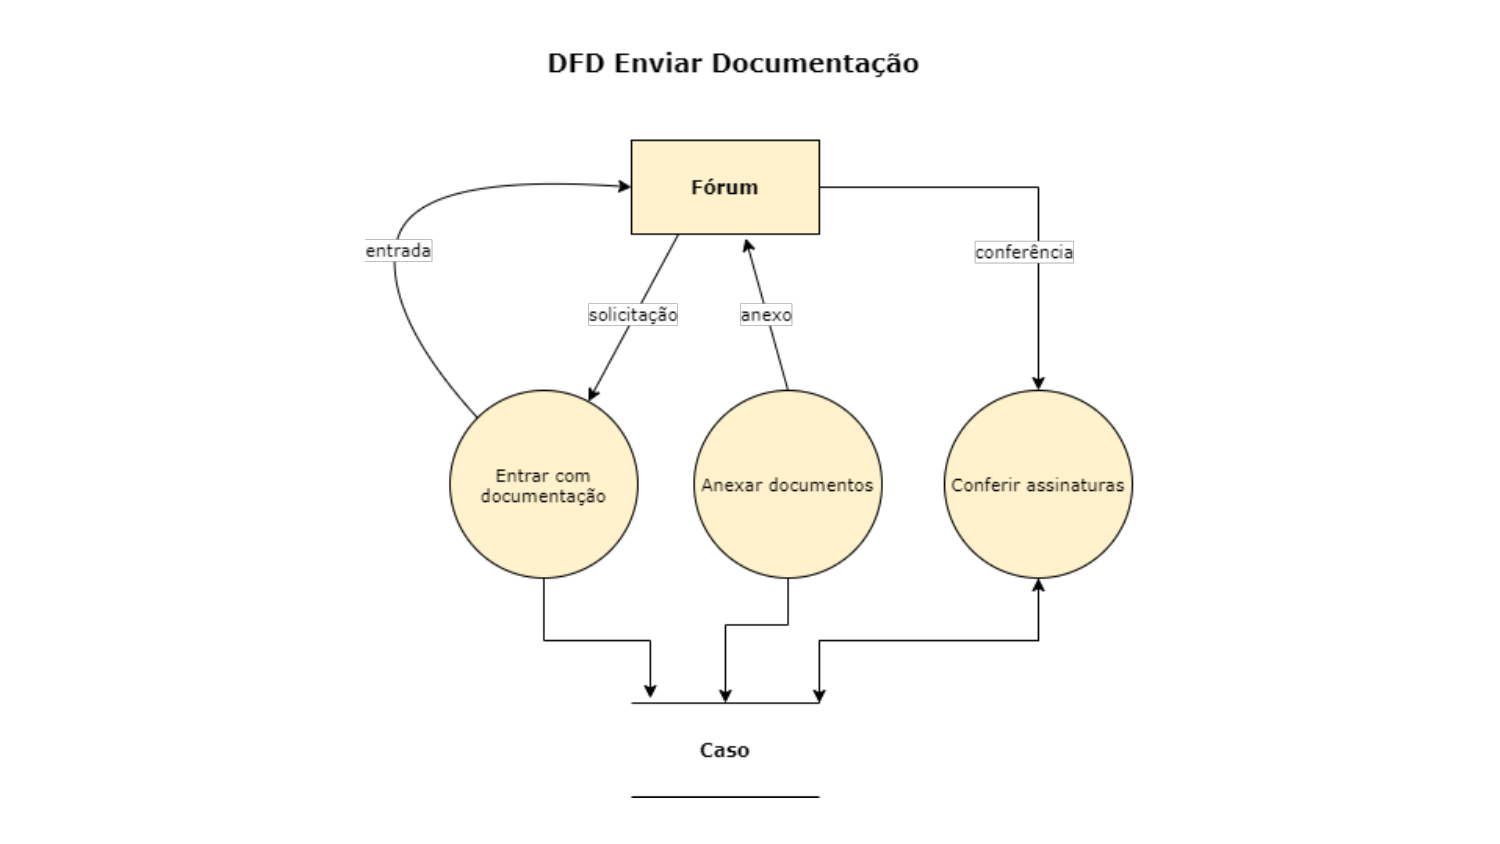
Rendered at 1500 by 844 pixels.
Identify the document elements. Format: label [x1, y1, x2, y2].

picture [365, 45, 1135, 798]
